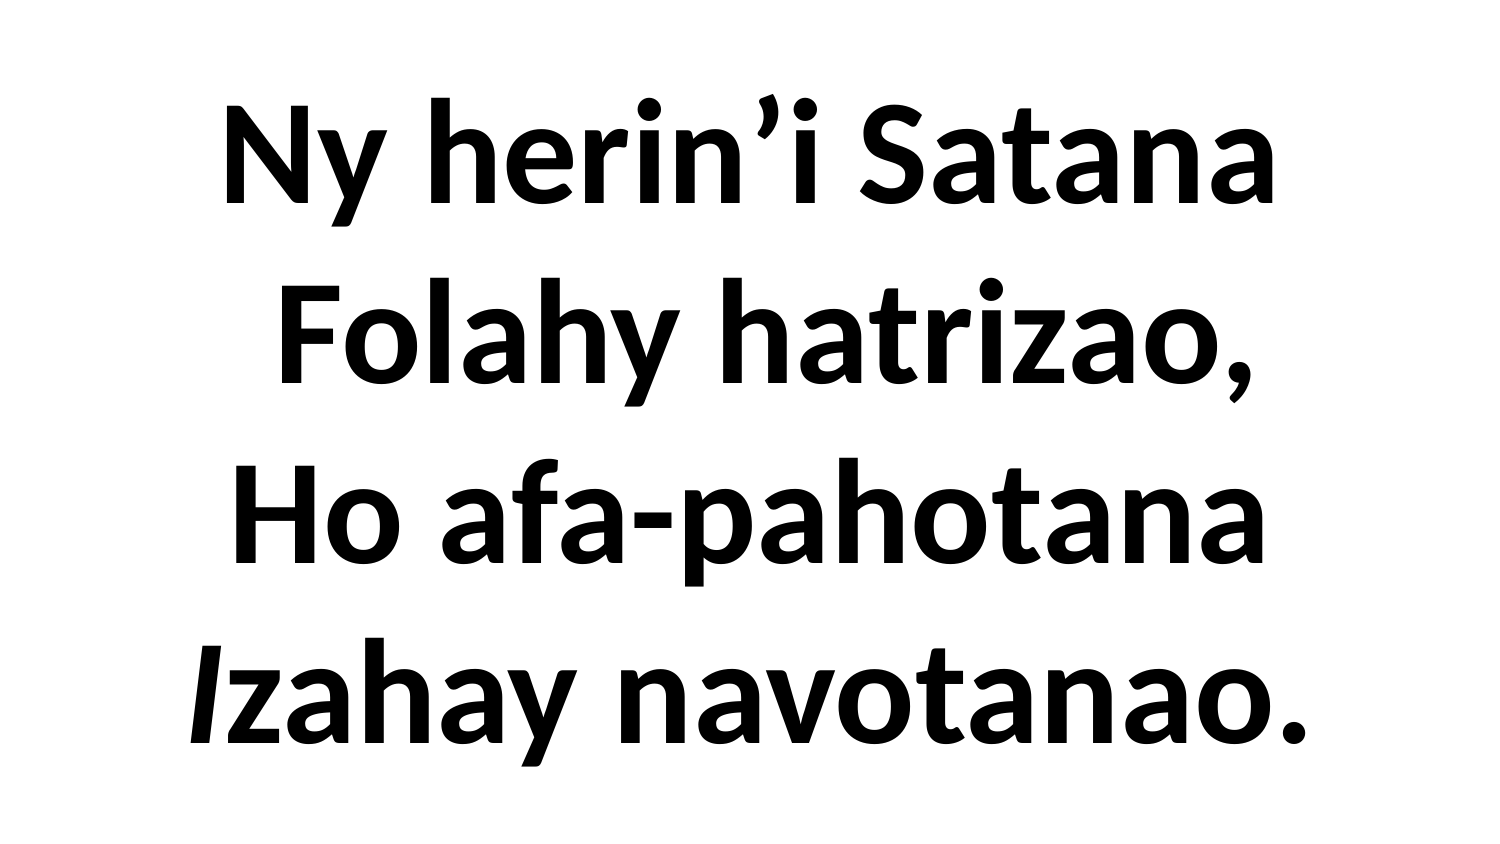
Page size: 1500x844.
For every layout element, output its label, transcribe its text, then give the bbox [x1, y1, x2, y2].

text_box Ny herin’i Satana Folahy hatrizao, Ho afa-pahotana Izahay navotanao. [0, 45, 1500, 781]
